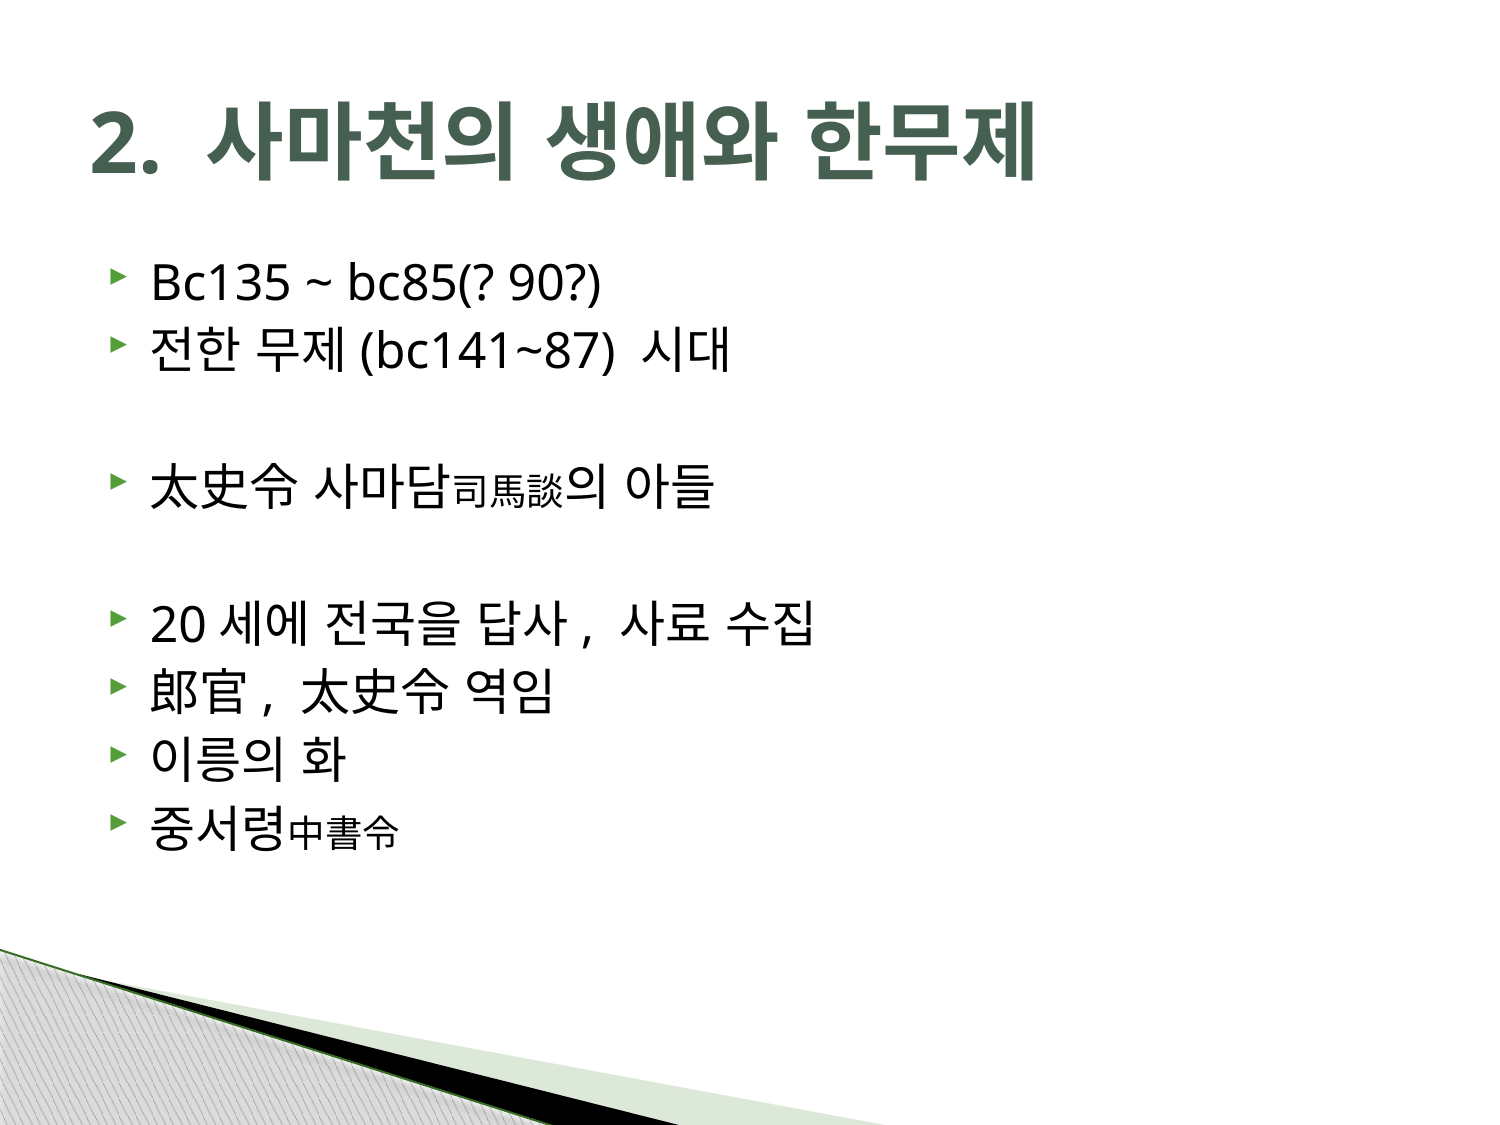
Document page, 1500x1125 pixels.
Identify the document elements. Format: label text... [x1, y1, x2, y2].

title 2. 사마천의 생애와 한무제 [75, 45, 1425, 233]
list Bc135 ~ bc85(? 90?) 전한 무제(bc141~87) 시대 太史令 사마담司馬談의 아들 20세에 전국을 답사, 사료 수집 郎官, 太史令 역임 이릉의 화 중서령中書令 [75, 243, 1425, 986]
